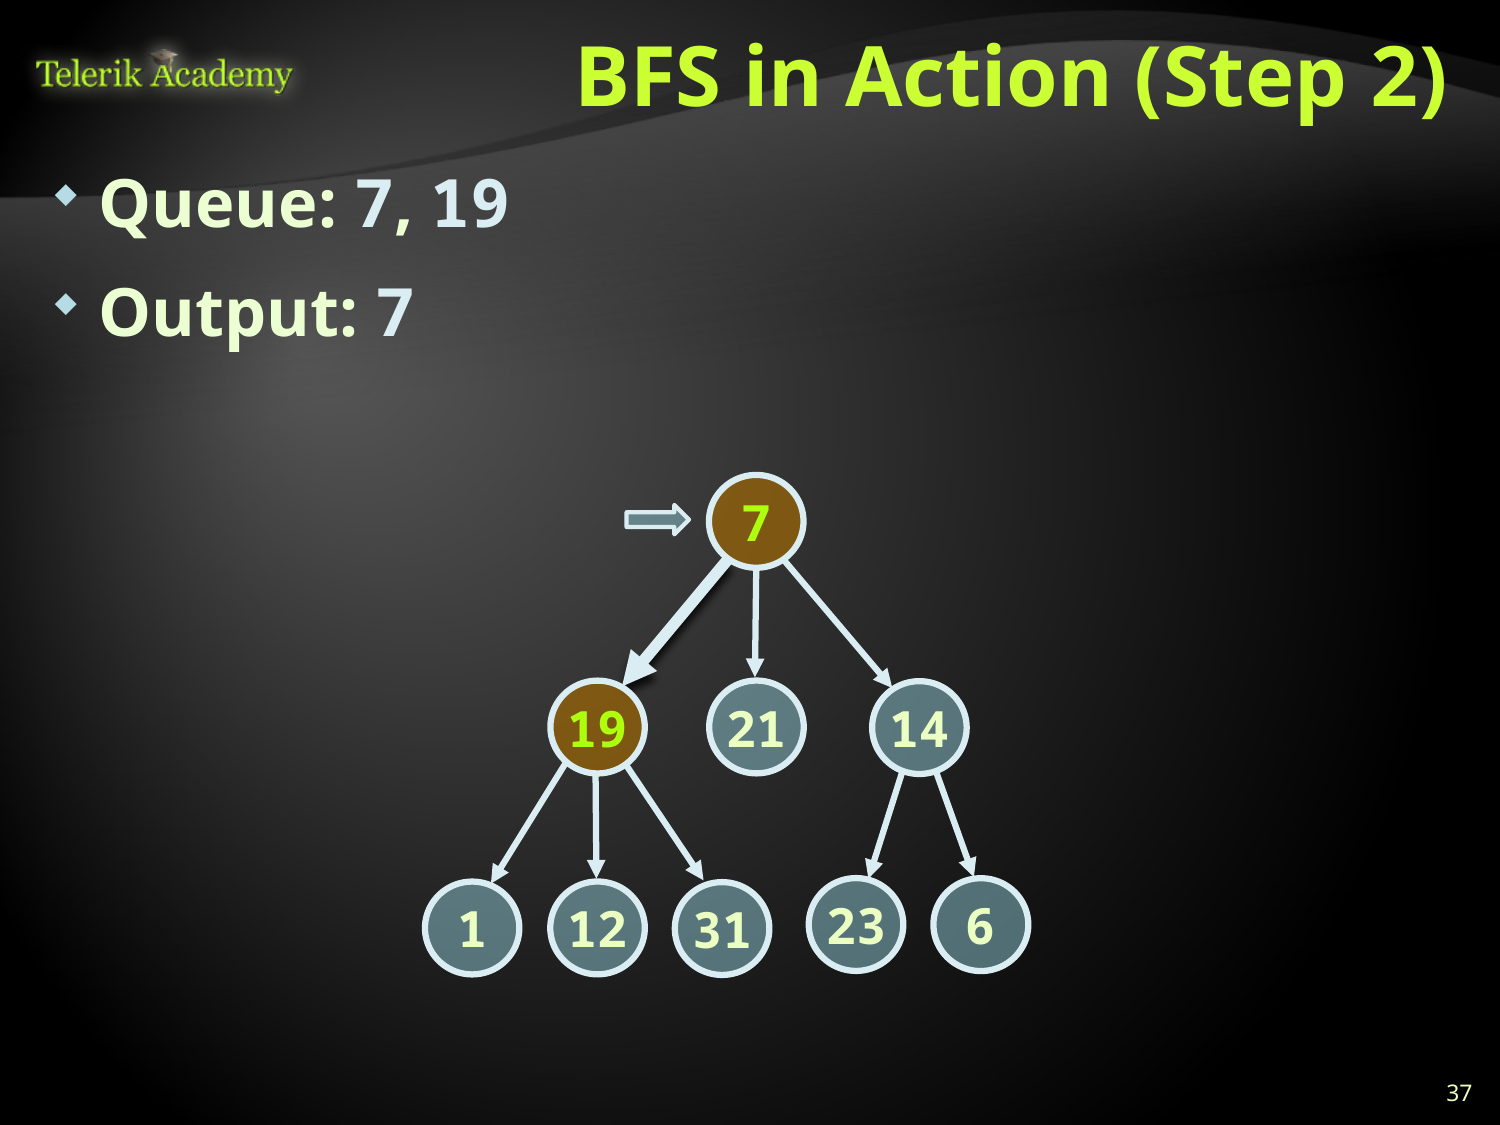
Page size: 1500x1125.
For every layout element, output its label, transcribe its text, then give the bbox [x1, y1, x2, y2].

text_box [424, 474, 1029, 976]
list Queue: 7, 19 Output: 7 [37, 149, 1463, 1100]
slide_number 37 [1412, 1074, 1488, 1113]
picture [0, 0, 1500, 1125]
title BFS in Action (Step 2) [300, 12, 1463, 149]
